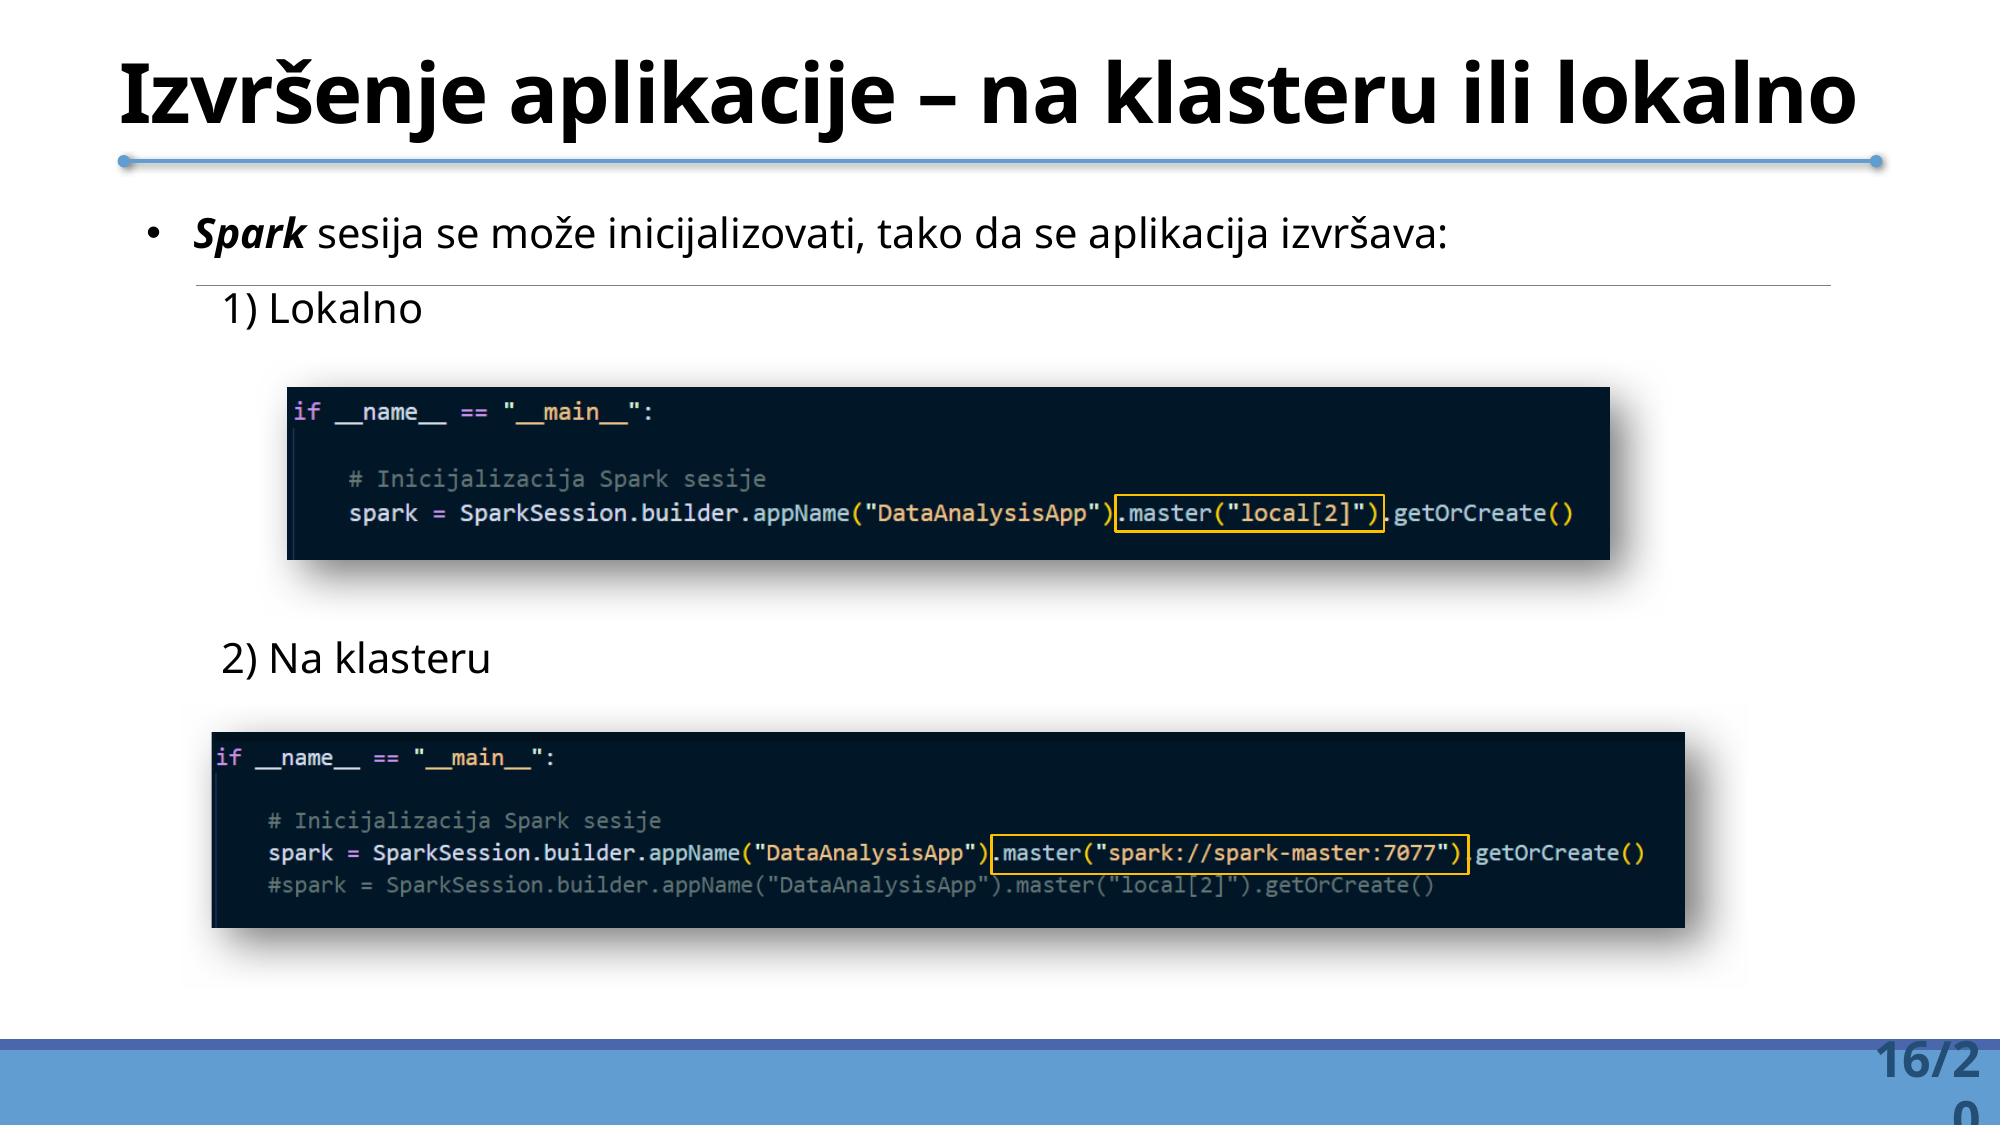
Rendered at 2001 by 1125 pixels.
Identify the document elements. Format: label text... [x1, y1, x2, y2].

picture [211, 731, 1686, 929]
picture [286, 386, 1610, 560]
title Izvršenje aplikacije – na klasteru ili lokalno [99, 42, 1900, 148]
slide_number 16/20 [1852, 1054, 1996, 1121]
text_box Spark sesija se može inicijalizovati, tako da se aplikacija izvršava: 1) Lokalno 2) Na klasteru [131, 199, 1900, 690]
